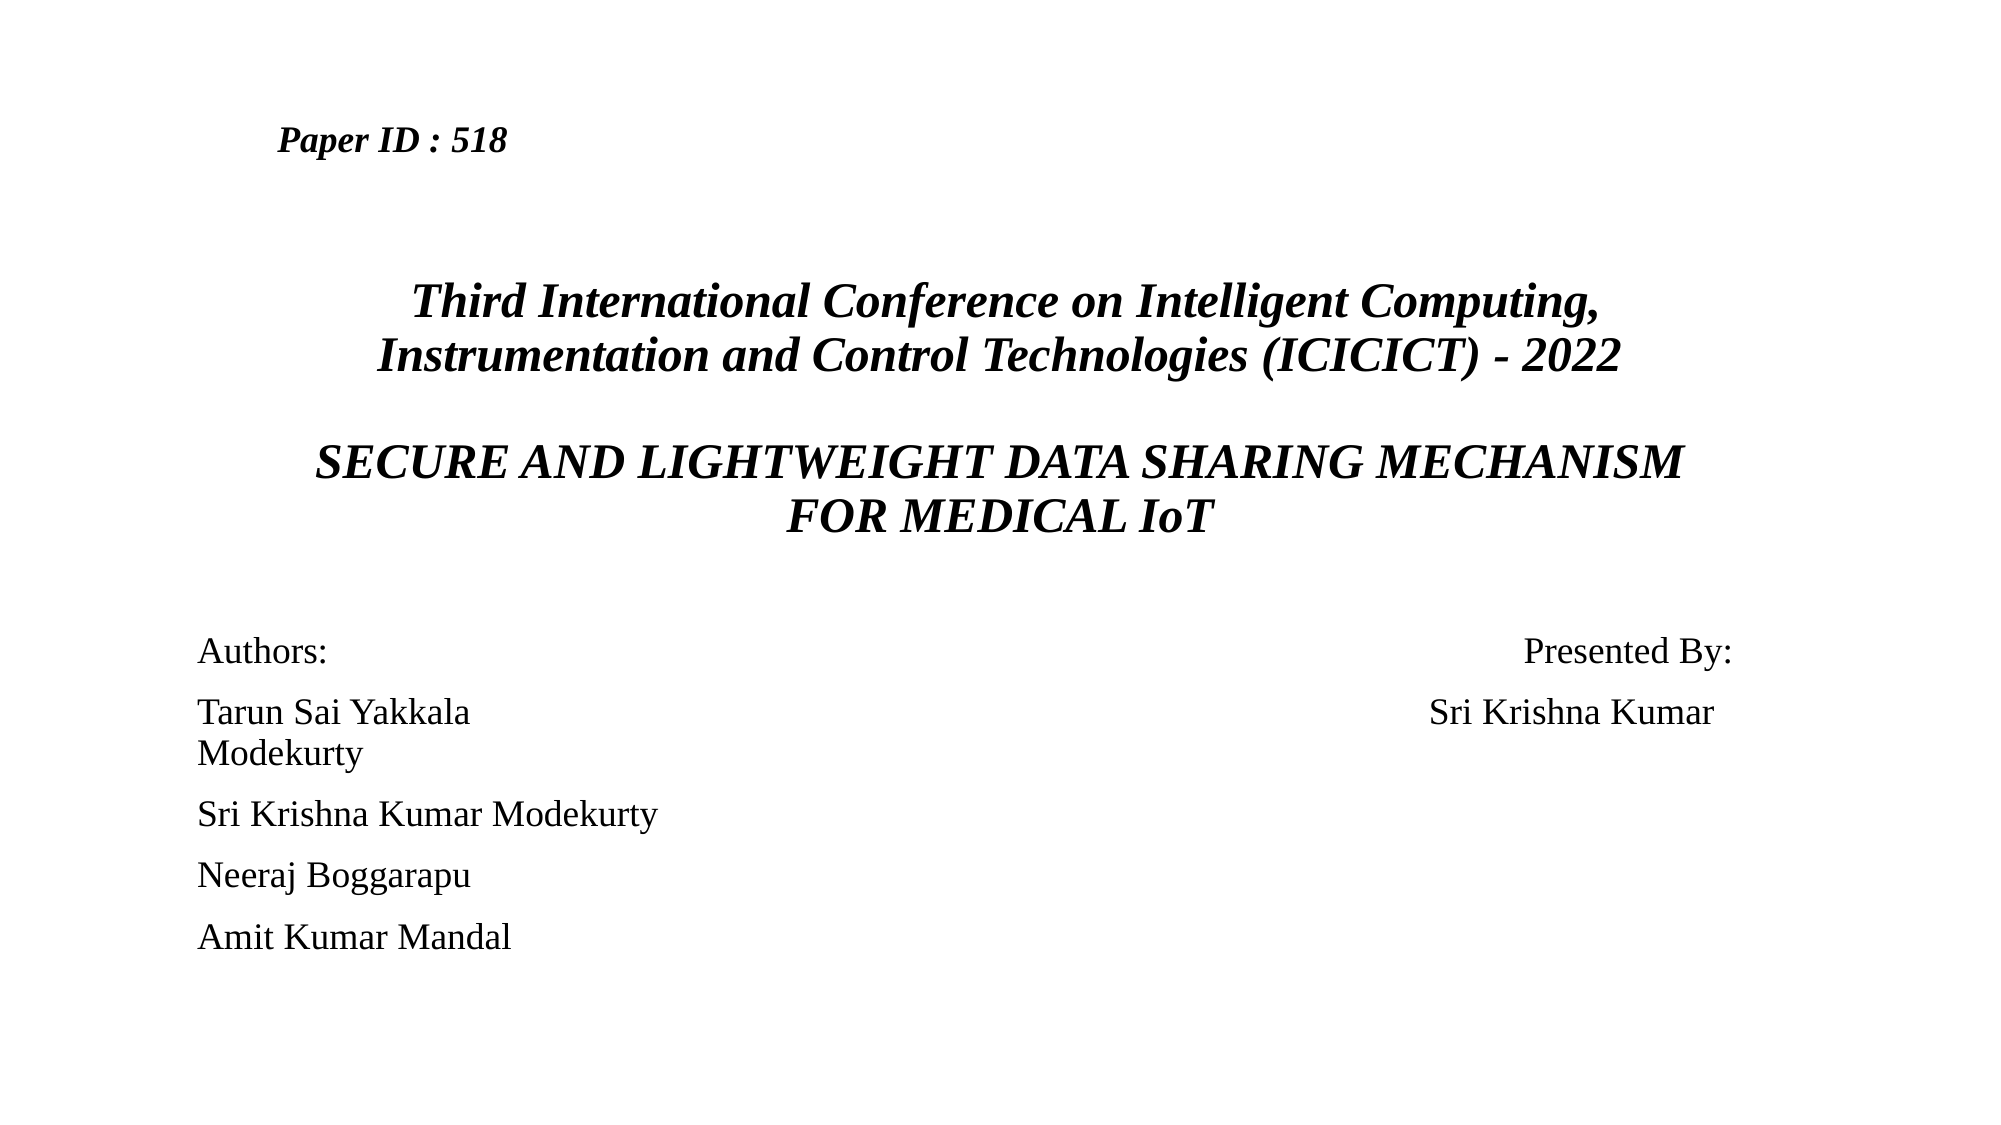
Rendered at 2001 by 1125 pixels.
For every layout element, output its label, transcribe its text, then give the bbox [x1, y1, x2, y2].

title Third International Conference on Intelligent Computing, Instrumentation and Control Technologies (ICICICT) - 2022 SECURE AND LIGHTWEIGHT DATA SHARING MECHANISM FOR MEDICAL IoT [262, 183, 1738, 610]
text_box Paper ID : 518 [262, 107, 555, 168]
subtitle Authors: Presented By: Tarun Sai Yakkala Sri Krishna Kumar Modekurty Sri Krishna Kumar Modekurty Neeraj Boggarapu Amit Kumar Mandal [182, 623, 1897, 993]
